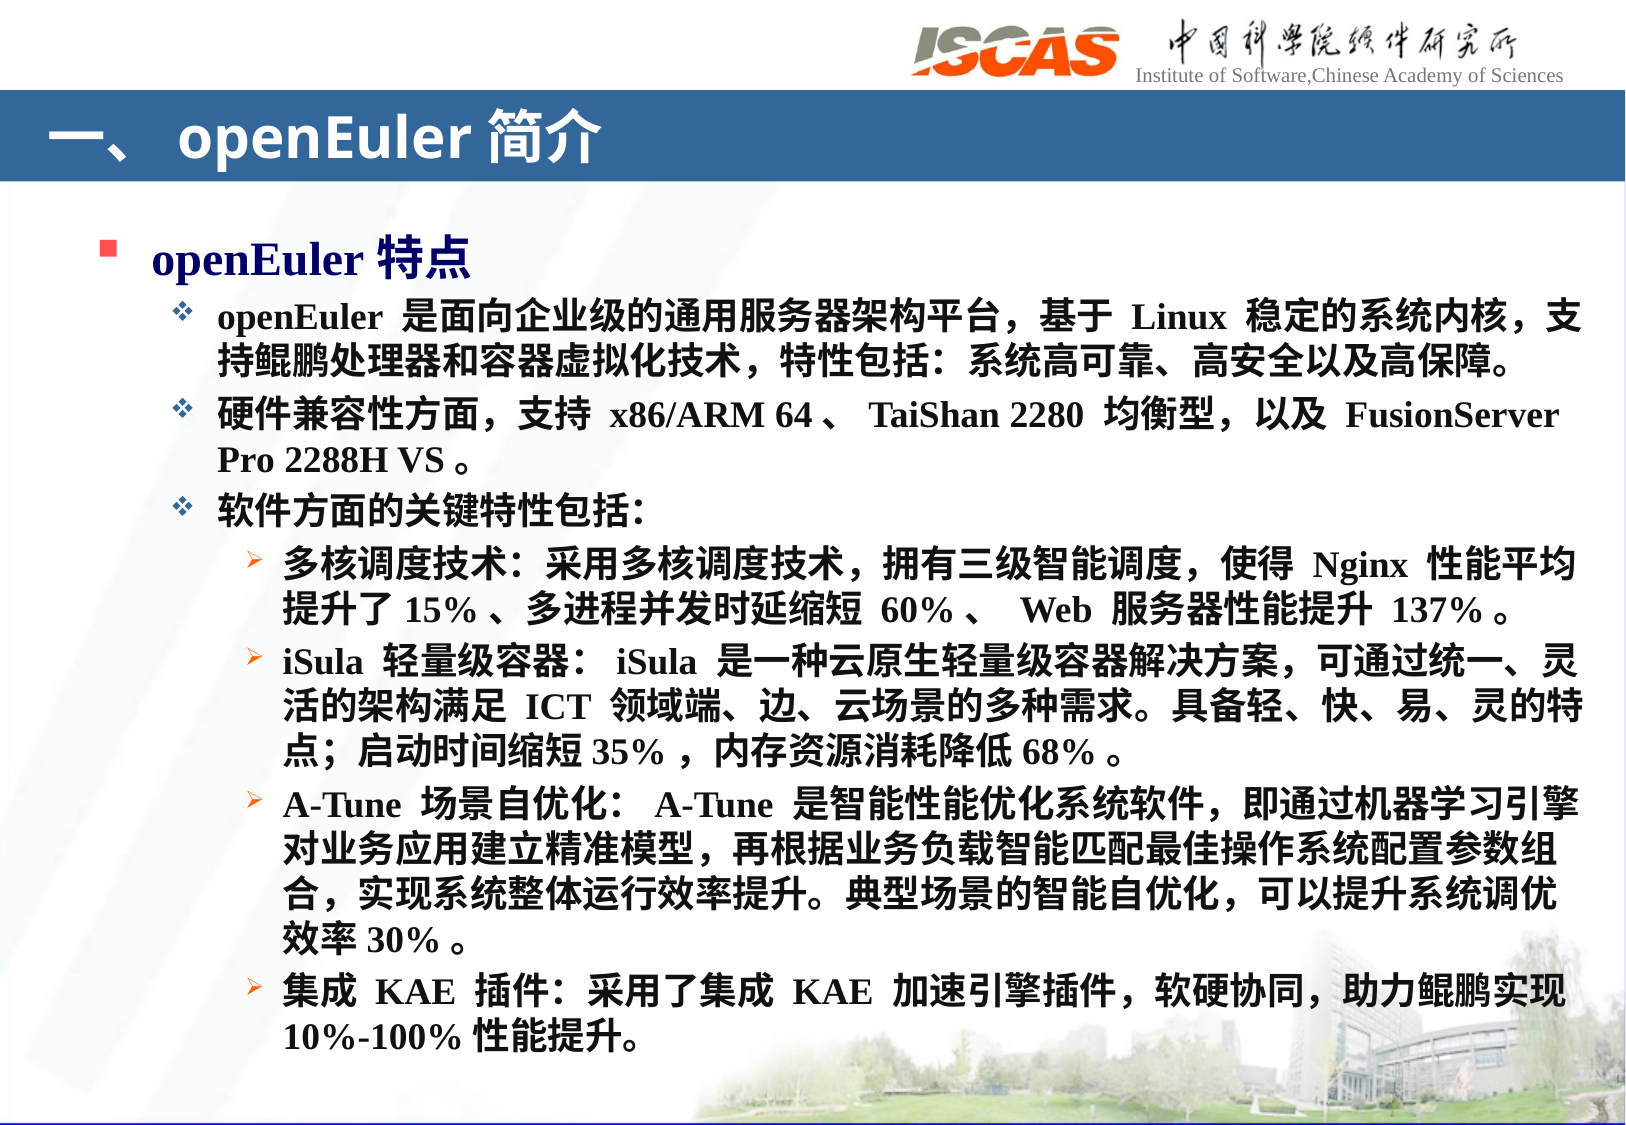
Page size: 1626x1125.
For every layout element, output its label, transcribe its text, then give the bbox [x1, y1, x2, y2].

list openEuler特点 openEuler 是面向企业级的通用服务器架构平台，基于 Linux 稳定的系统内核，支持鲲鹏处理器和容器虚拟化技术，特性包括：系统高可靠、高安全以及高保障。 硬件兼容性方面，支持 x86/ARM 64、TaiShan 2280 均衡型，以及 FusionServer Pro 2288H VS。 软件方面的关键特性包括： 多核调度技术：采用多核调度技术，拥有三级智能调度，使得 Nginx 性能平均提升了15%、多进程并发时延缩短 60%、 Web 服务器性能提升 137%。 iSula 轻量级容器：iSula 是一种云原生轻量级容器解决方案，可通过统一、灵活的架构满足 ICT 领域端、边、云场景的多种需求。具备轻、快、易、灵的特点；启动时间缩短35%，内存资源消耗降低68%。 A-Tune 场景自优化：A-Tune 是智能性能优化系统软件，即通过机器学习引擎对业务应用建立精准模型，再根据业务负载智能匹配最佳操作系统配置参数组合，实现系统整体运行效率提升。典型场景的智能自优化，可以提升系统调优效率30%。 集成 KAE 插件：采用了集成 KAE 加速引擎插件，软硬协同，助力鲲鹏实现10%-100%性能提升。 [79, 219, 1605, 1125]
picture [0, 92, 1626, 1125]
title 一、openEuler简介 [0, 89, 1625, 182]
picture [1166, 15, 1519, 71]
picture [907, 18, 1132, 87]
